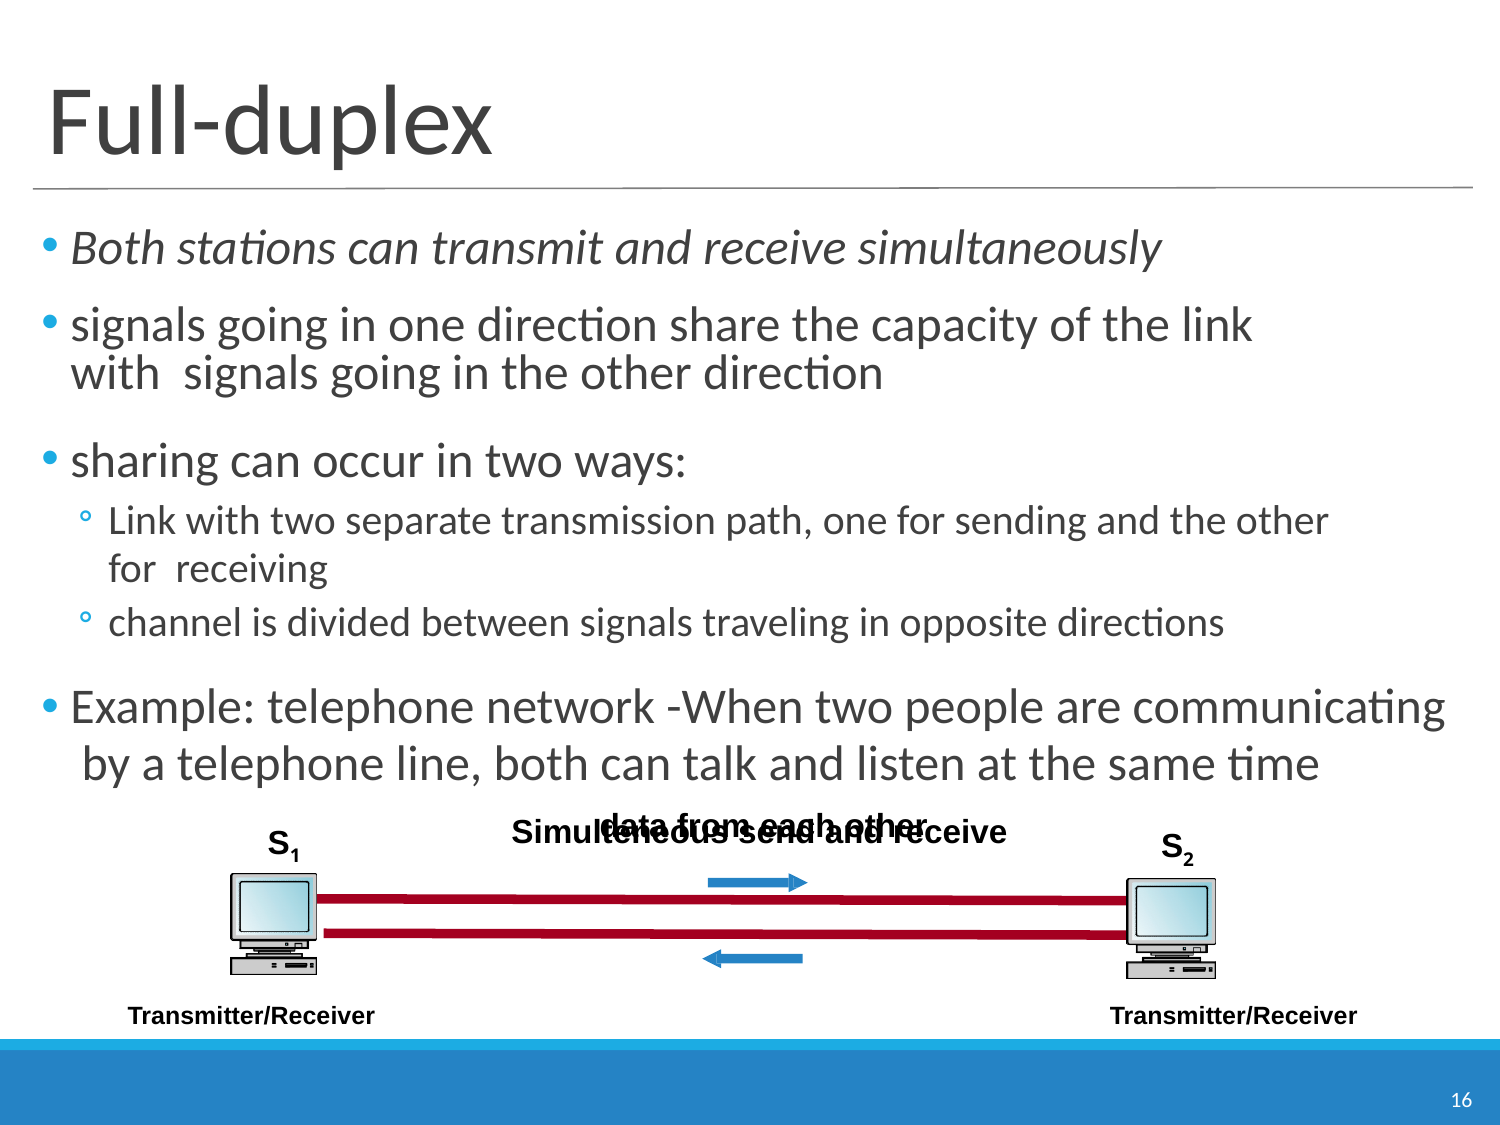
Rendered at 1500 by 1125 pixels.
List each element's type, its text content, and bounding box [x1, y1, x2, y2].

text_box Transmitter/Receiver [1107, 997, 1360, 1030]
slide_number ‹#› [1444, 1083, 1479, 1125]
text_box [230, 872, 1216, 979]
text_box Transmitter/Receiver [125, 997, 378, 1030]
text_box S2 [1154, 822, 1203, 870]
text_box Both stations can transmit and receive simultaneously signals going in one direction share the capacity of the link with signals going in the other direction sharing can occur in two ways: Link with two separate transmission path, one for sending and the other for receiving channel is divided between signals traveling in opposite directions Example: telephone network -When two people are communicating by a telephone line, both can talk and listen at the same time Simulteneous send and receive [39, 195, 1450, 850]
title Full-duplex [45, 52, 775, 195]
text_box S1 [261, 819, 309, 867]
text_box data from each other [597, 802, 932, 845]
